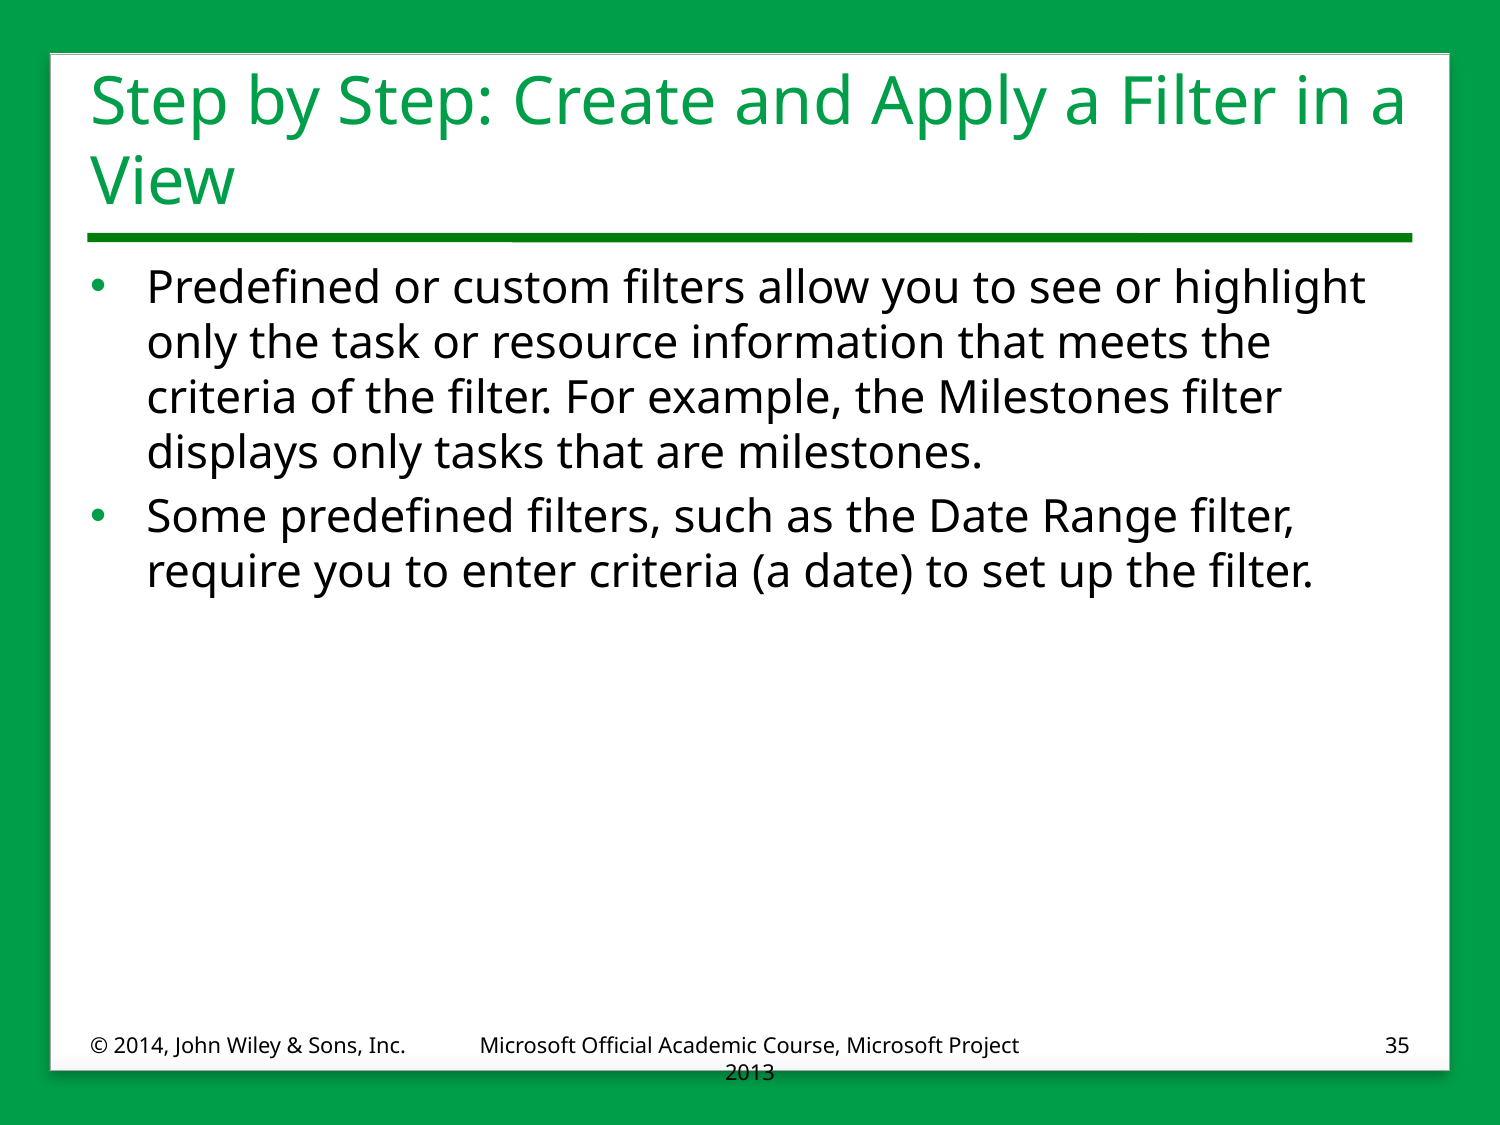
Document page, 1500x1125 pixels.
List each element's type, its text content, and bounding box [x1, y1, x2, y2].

slide_number © 2014, John Wiley & Sons, Inc. [74, 1024, 426, 1103]
title Step by Step: Create and Apply a Filter in a View [74, 74, 1426, 226]
list Predefined or custom filters allow you to see or highlight only the task or resource information that meets the criteria of the filter. For example, the Milestones filter displays only tasks that are milestones. Some predefined filters, such as the Date Range filter, require you to enter criteria (a date) to set up the filter. [75, 249, 1425, 1063]
footer Microsoft Official Academic Course, Microsoft Project 2013 [449, 1024, 1051, 1103]
slide_number 35 [1074, 1024, 1426, 1103]
